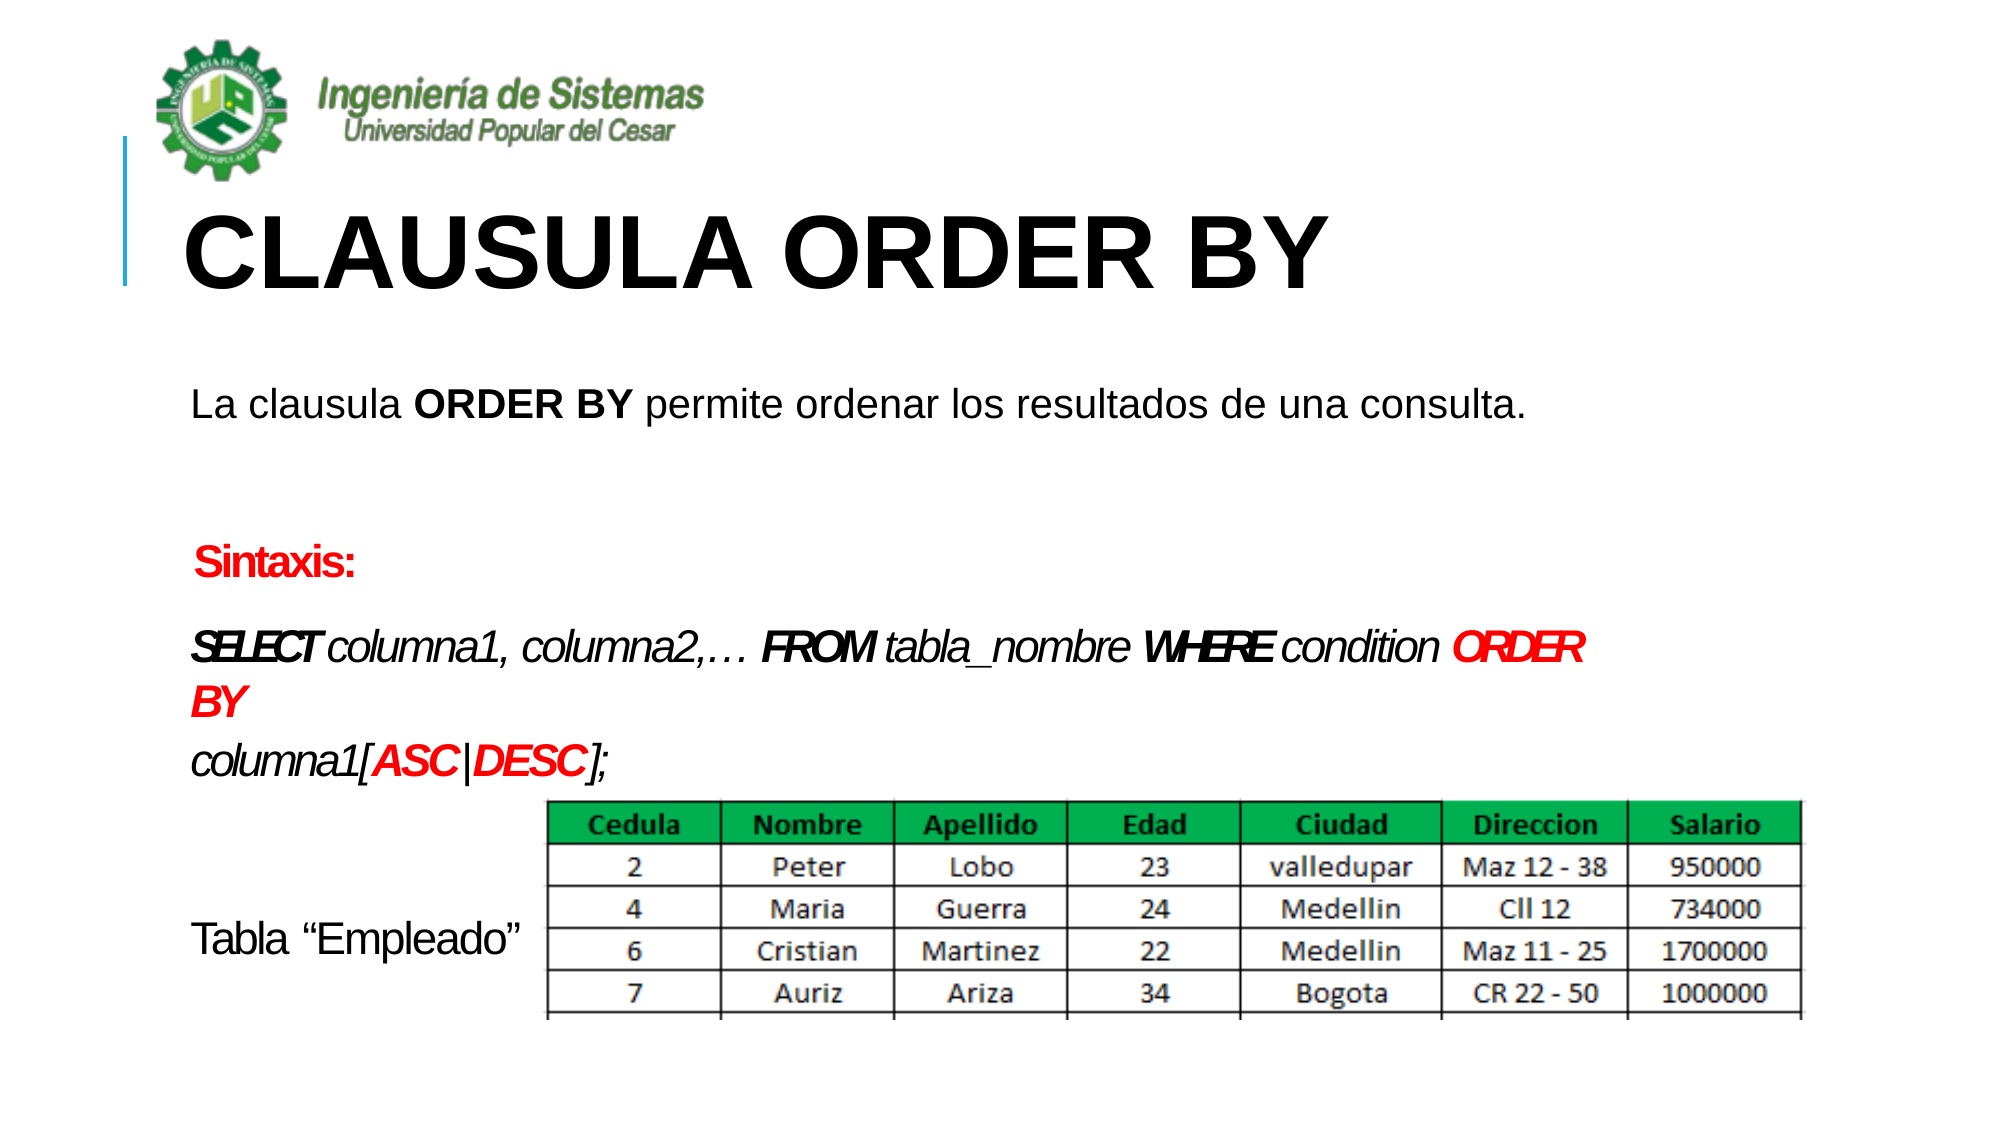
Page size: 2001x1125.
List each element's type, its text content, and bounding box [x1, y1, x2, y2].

text_box La clausula ORDER BY permite ordenar los resultados de una consulta. Sintaxis: SELECT columna1, columna2,… FROM tabla_nombre WHERE condition ORDER BY columna1[ASC|DESC]; Tabla “Empleado” [188, 374, 1651, 964]
title CLAUSULA ORDER BY [180, 182, 1875, 373]
text_box [141, 38, 740, 186]
text_box [543, 798, 1807, 1020]
